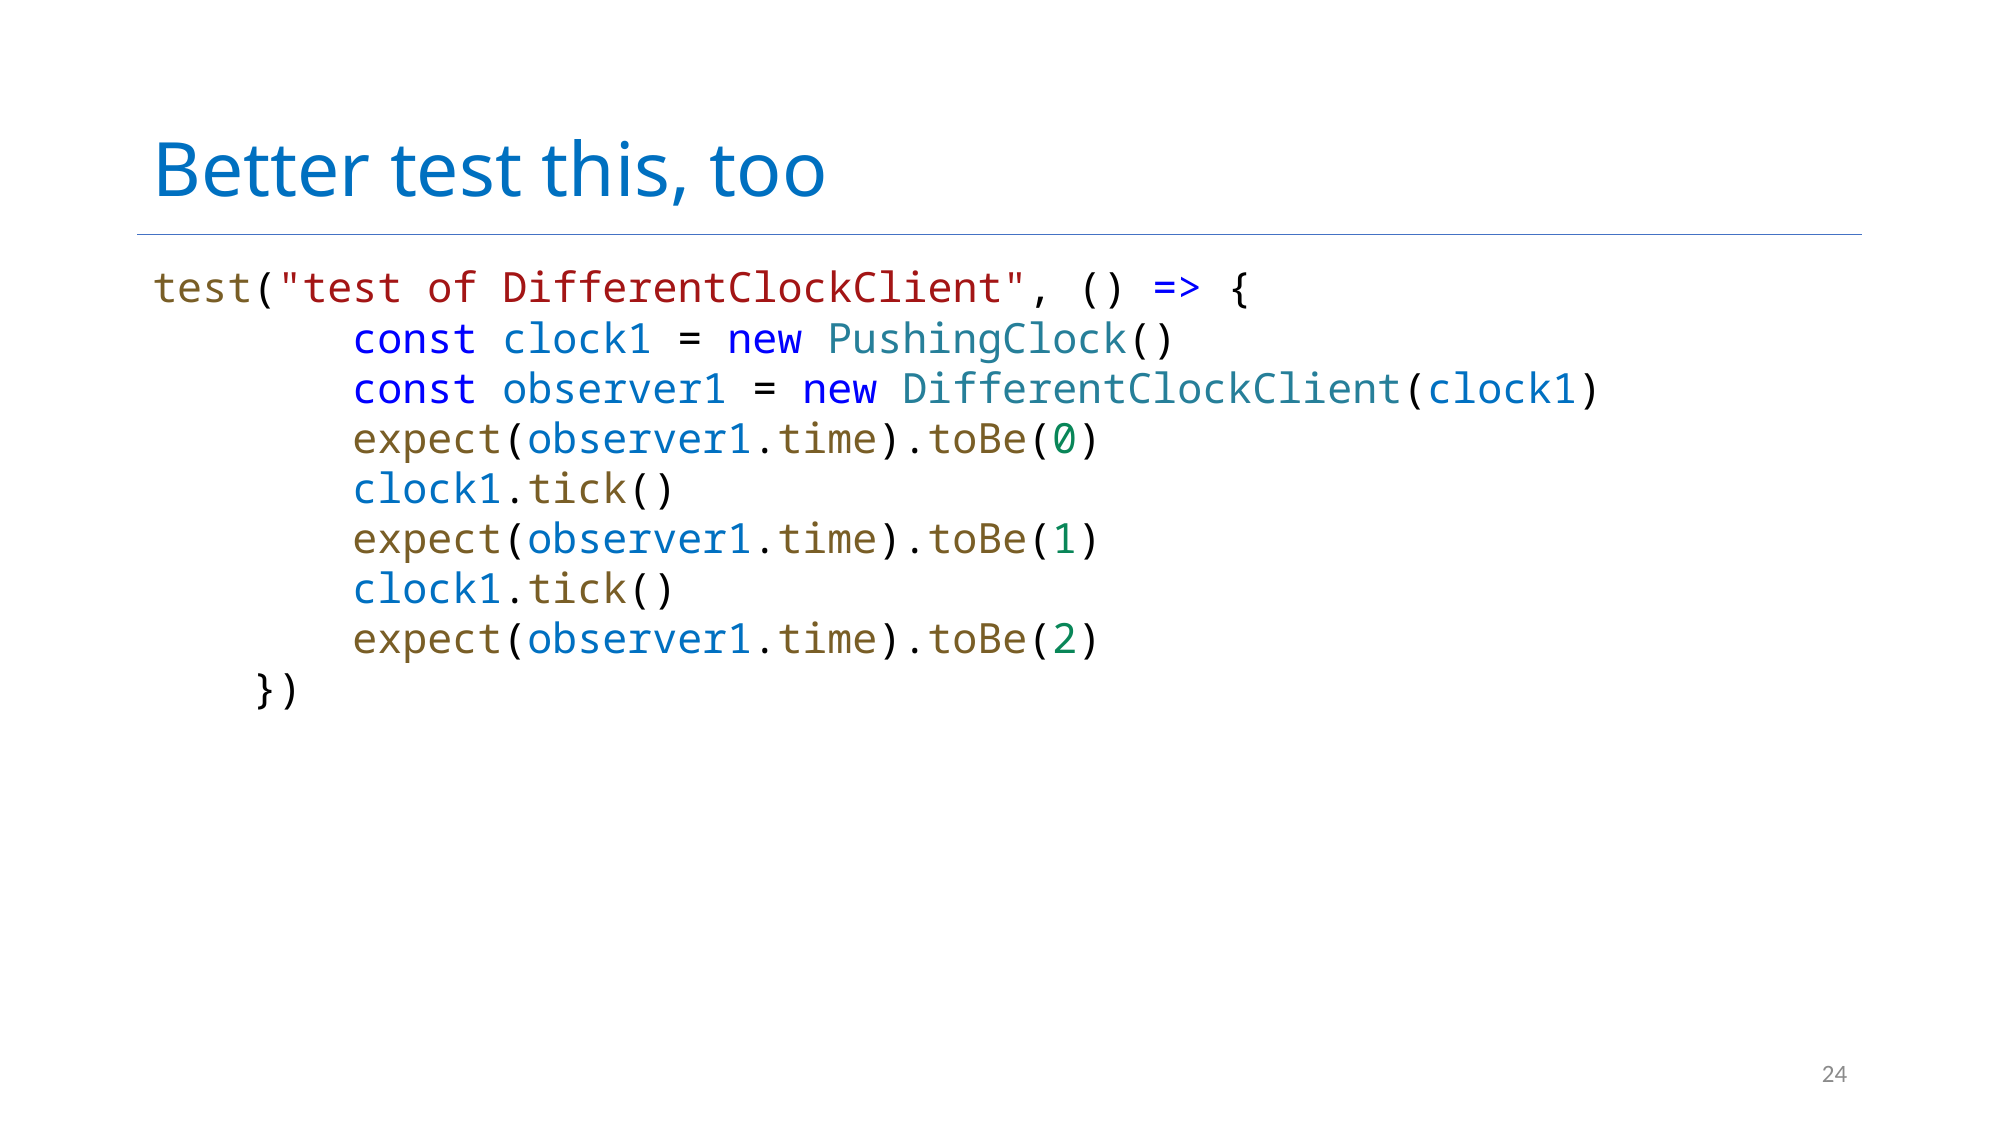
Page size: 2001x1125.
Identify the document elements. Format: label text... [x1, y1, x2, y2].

text_box test("test of DifferentClockClient", () => { const clock1 = new PushingClock() const observer1 = new DifferentClockClient(clock1) expect(observer1.time).toBe(0) clock1.tick() expect(observer1.time).toBe(1) clock1.tick() expect(observer1.time).toBe(2) }) [136, 253, 1845, 720]
title Better test this, too [137, 3, 1863, 221]
slide_number 24 [1412, 1042, 1863, 1103]
